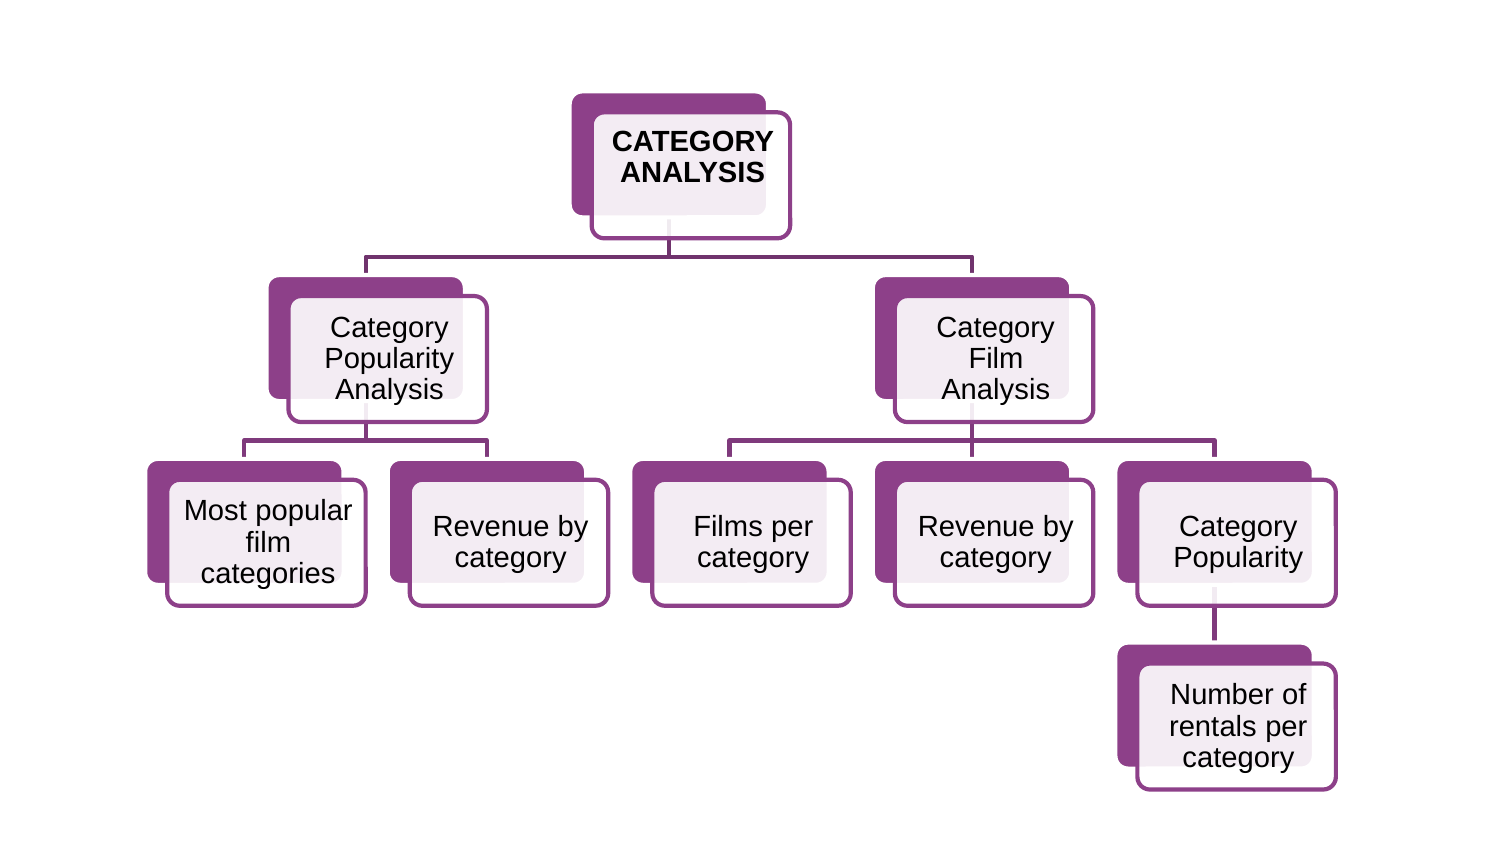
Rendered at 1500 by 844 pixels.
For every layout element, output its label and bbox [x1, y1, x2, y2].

text_box [49, 91, 1432, 790]
